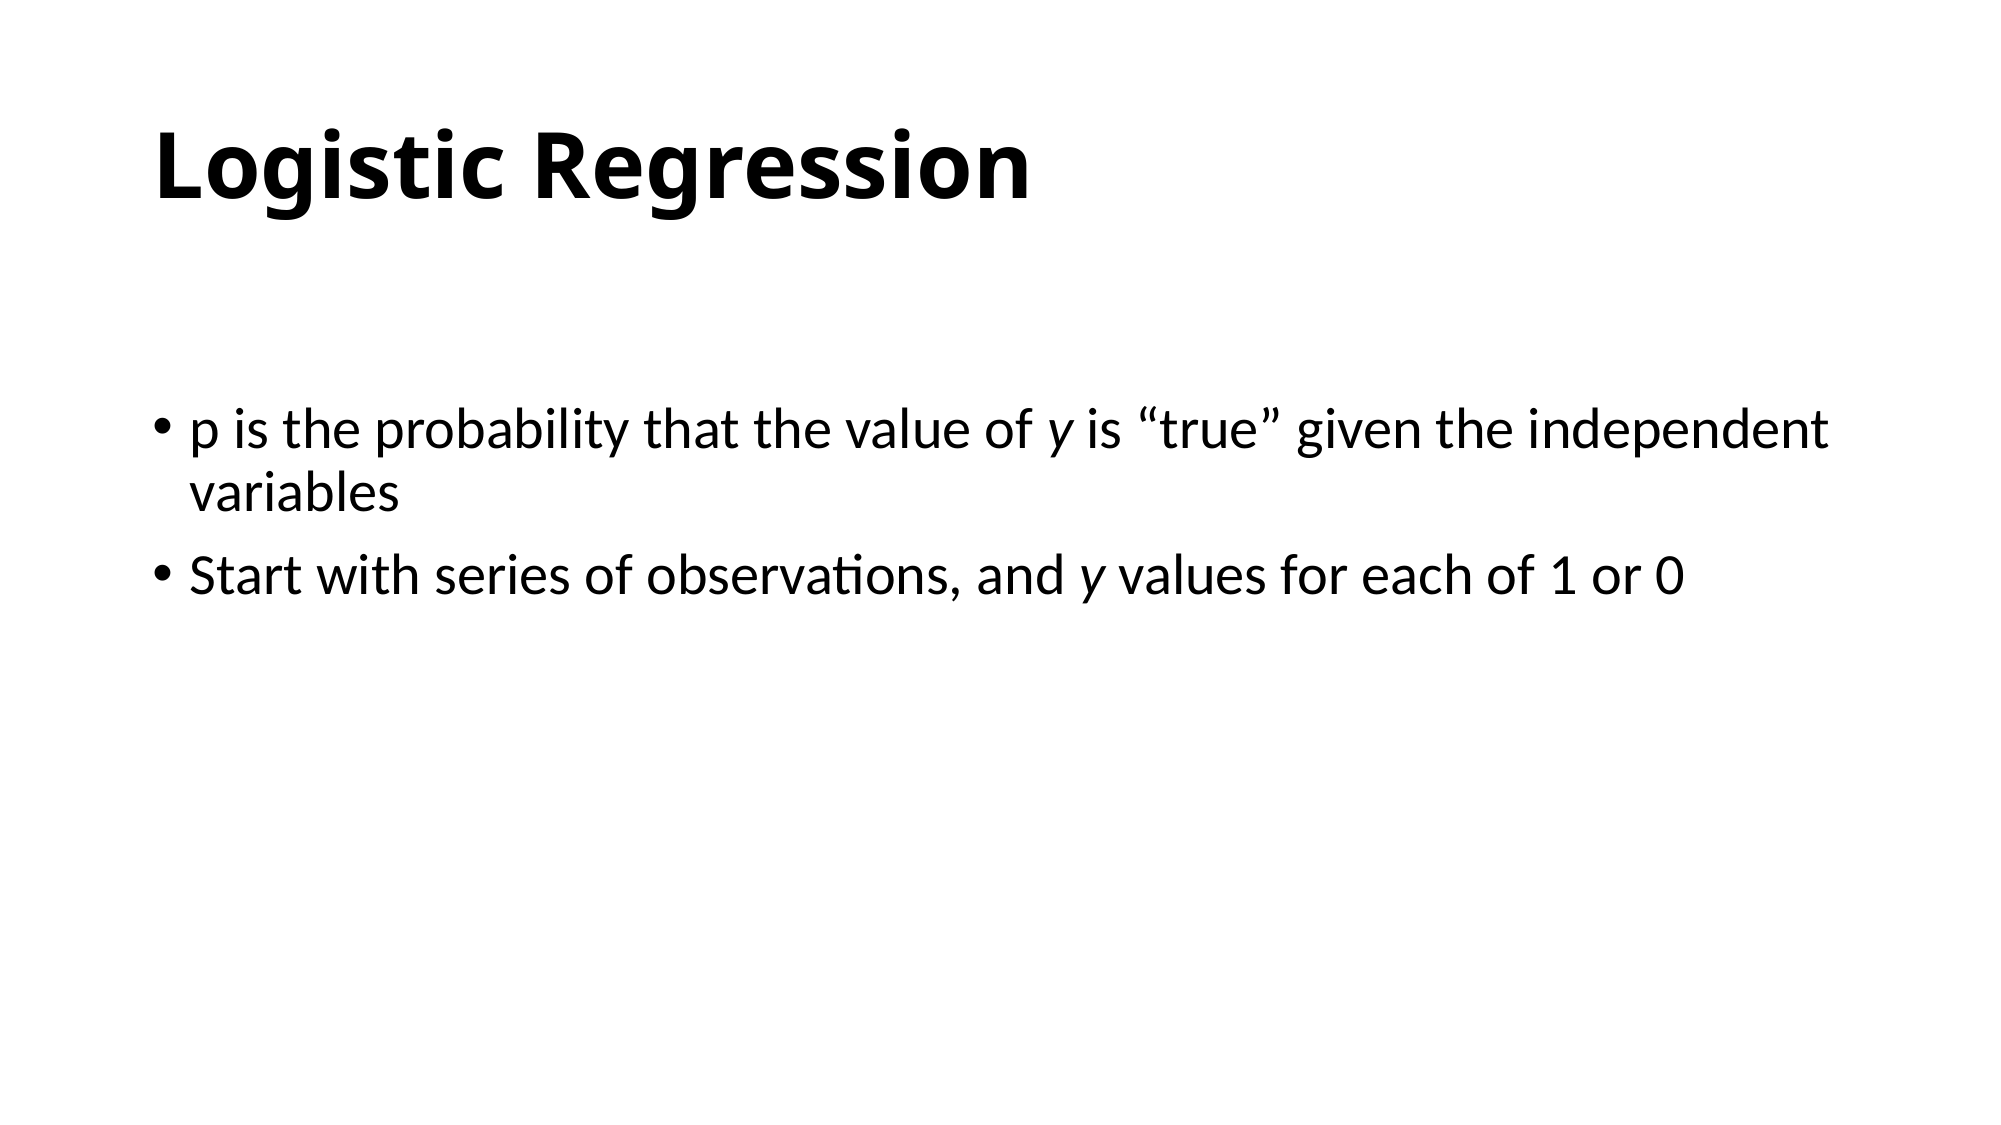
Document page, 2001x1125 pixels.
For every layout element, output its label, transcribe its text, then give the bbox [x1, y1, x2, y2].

title Logistic Regression [137, 59, 1863, 278]
